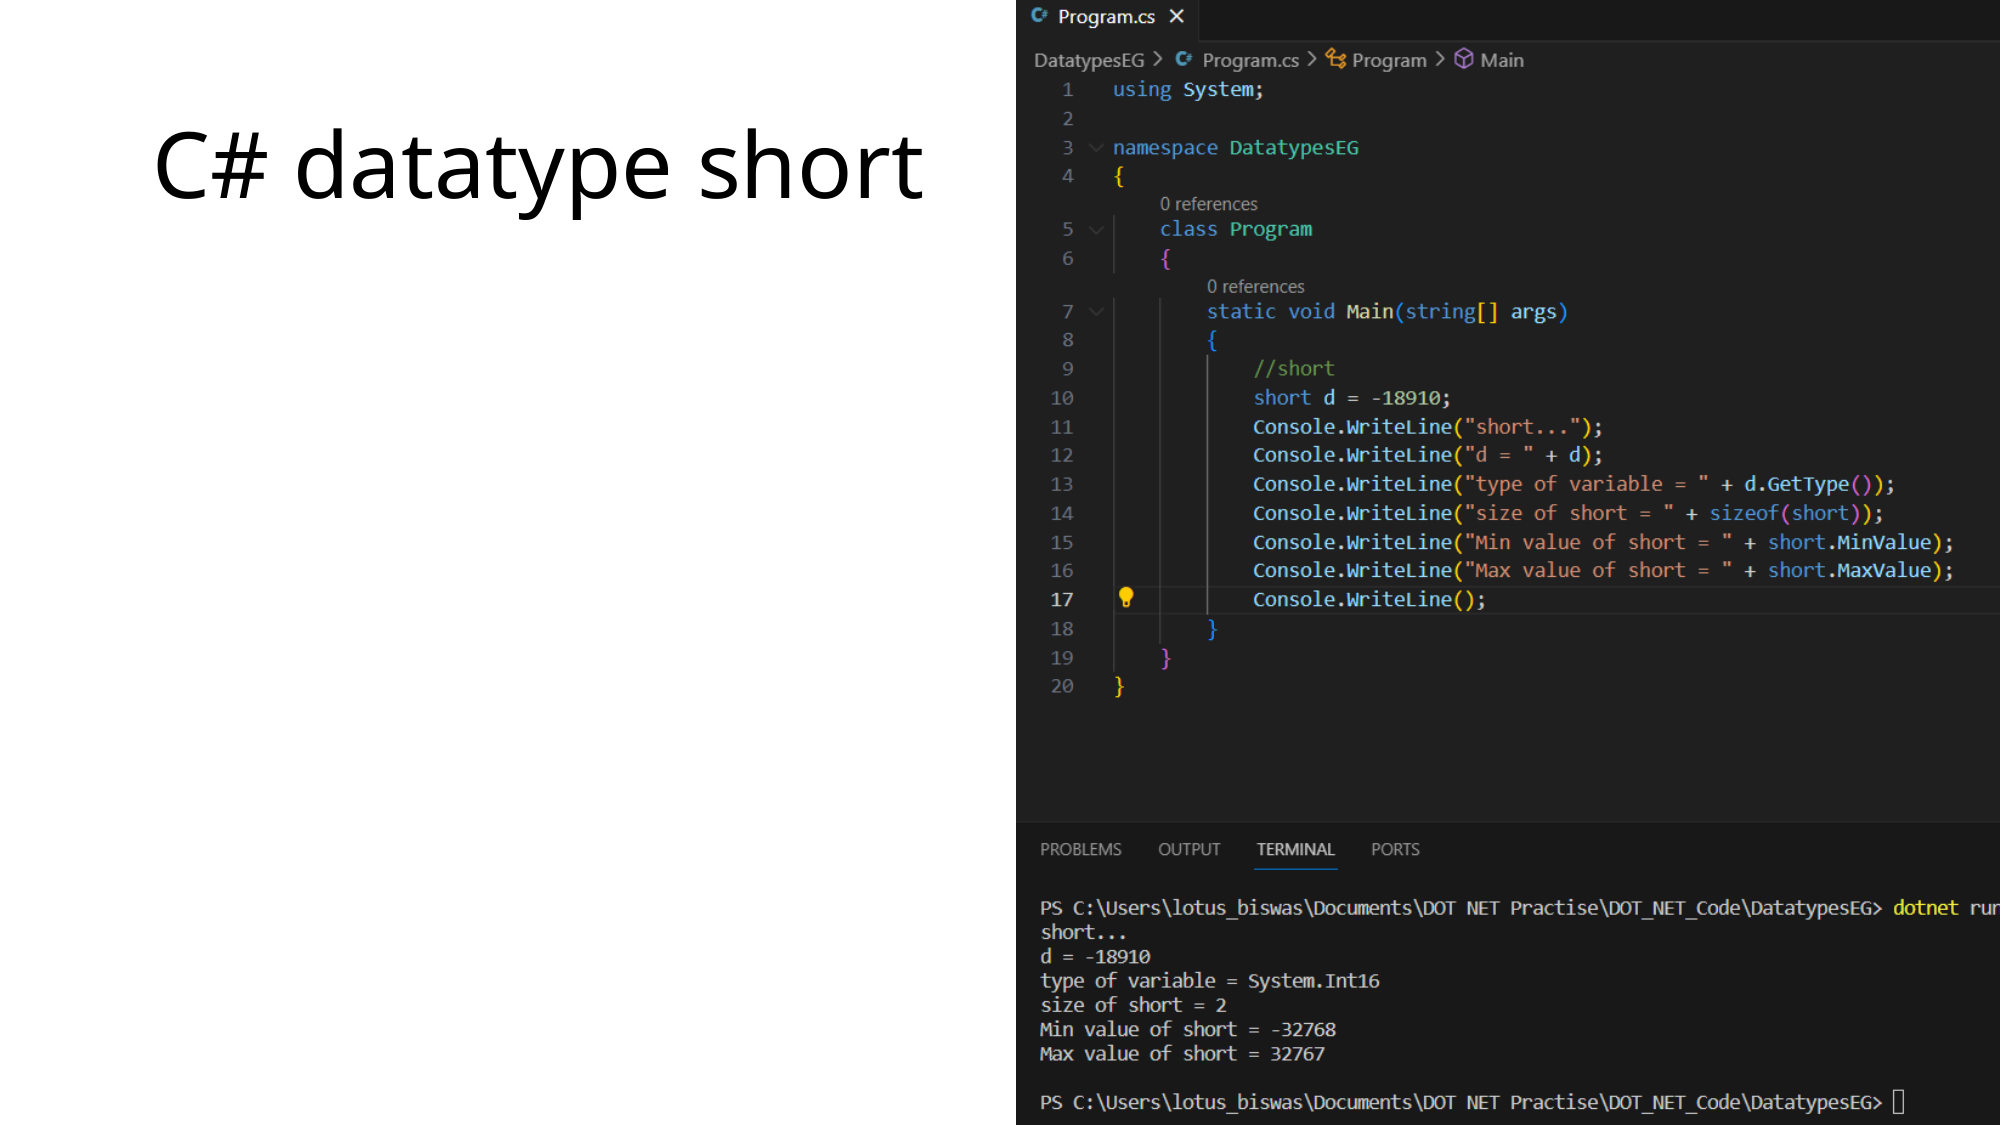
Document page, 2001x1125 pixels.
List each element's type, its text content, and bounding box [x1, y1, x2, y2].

picture [1016, 0, 2000, 1125]
title C# datatype short [137, 59, 1000, 278]
